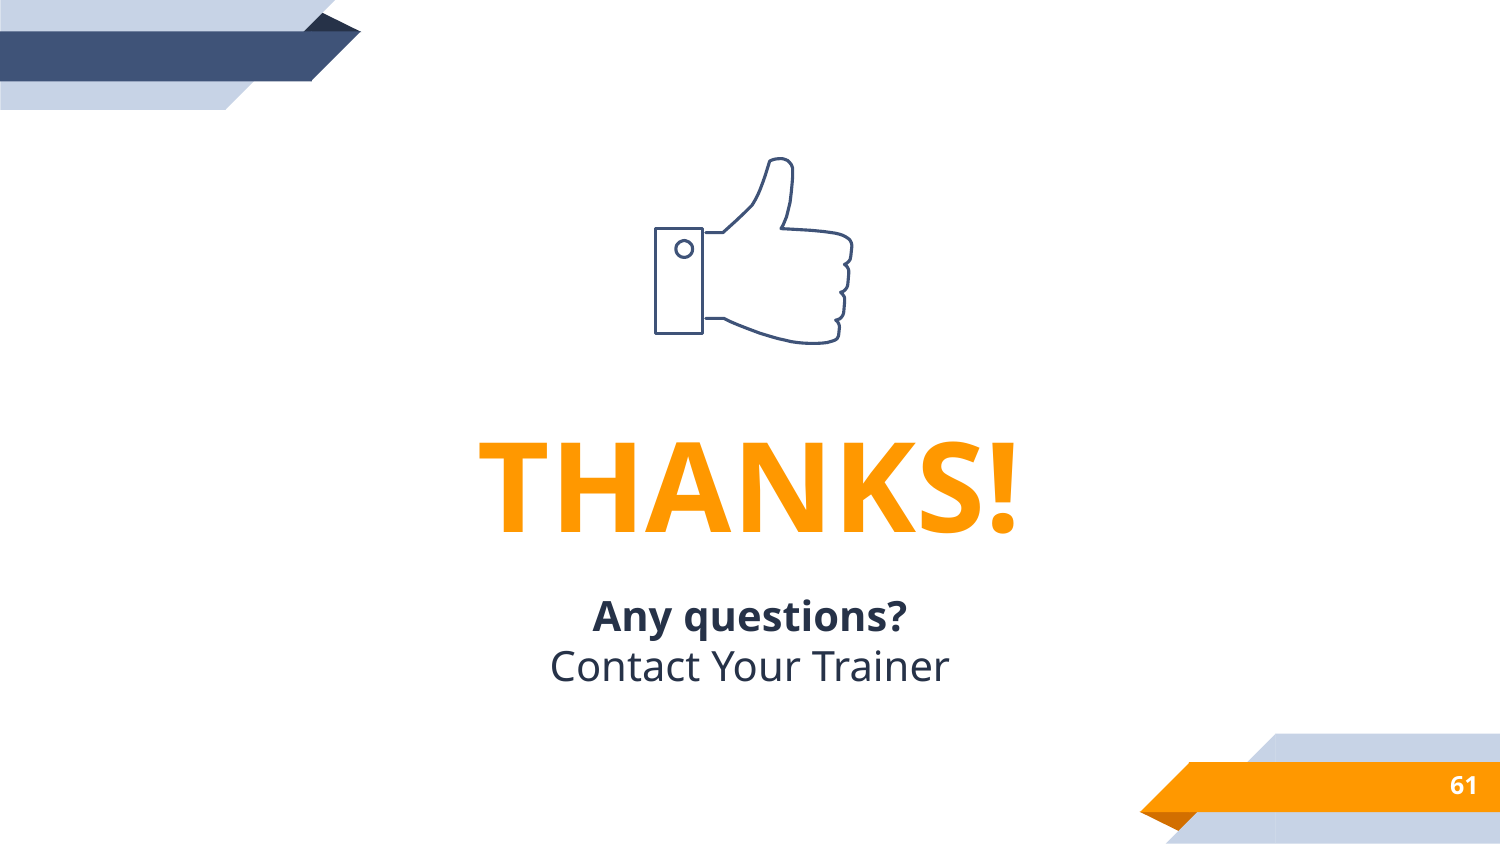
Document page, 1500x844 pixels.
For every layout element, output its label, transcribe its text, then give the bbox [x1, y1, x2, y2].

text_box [655, 158, 853, 344]
text_box Any questions? Contact Your Trainer [209, 529, 1291, 750]
slide_number 61 [1249, 760, 1494, 813]
text_box THANKS! [209, 387, 1291, 529]
